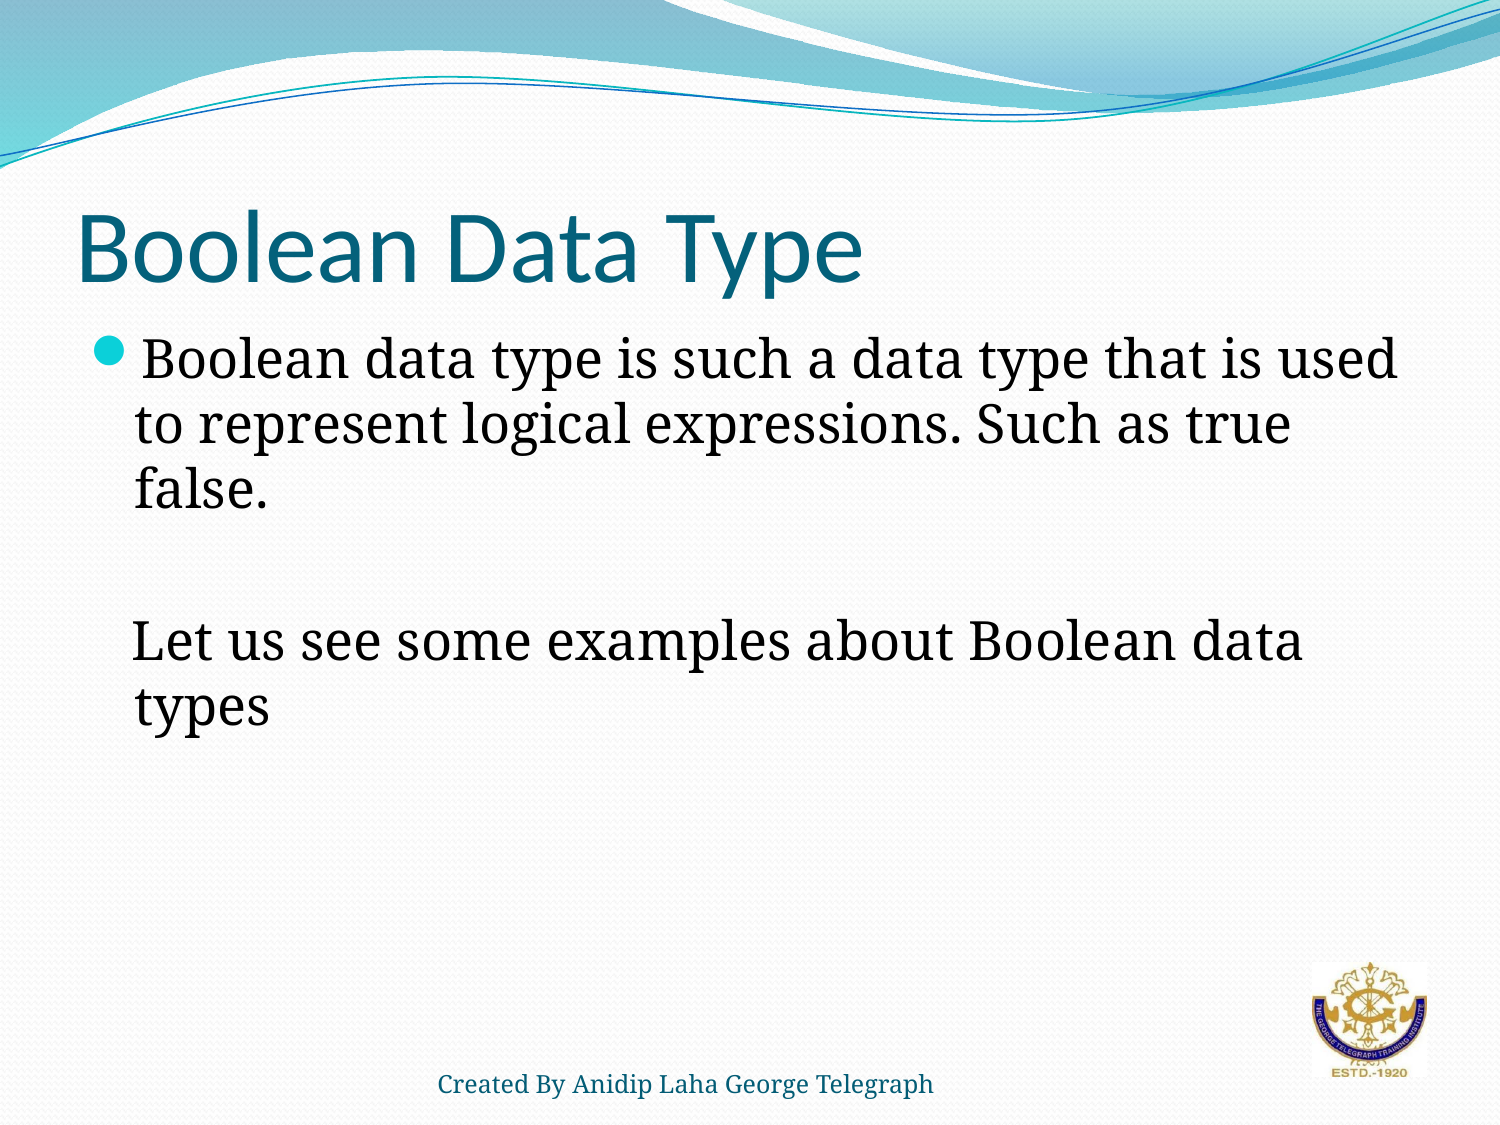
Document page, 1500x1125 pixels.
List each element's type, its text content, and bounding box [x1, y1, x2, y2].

footer Created By Anidip Laha George Telegraph [437, 1042, 988, 1103]
list Boolean data type is such a data type that is used to represent logical expressions. Such as true false. Let us see some examples about Boolean data types [75, 317, 1425, 1038]
picture [1312, 962, 1427, 1077]
table_cell < [1305, 963, 1312, 1038]
title Boolean Data Type [75, 115, 1425, 303]
